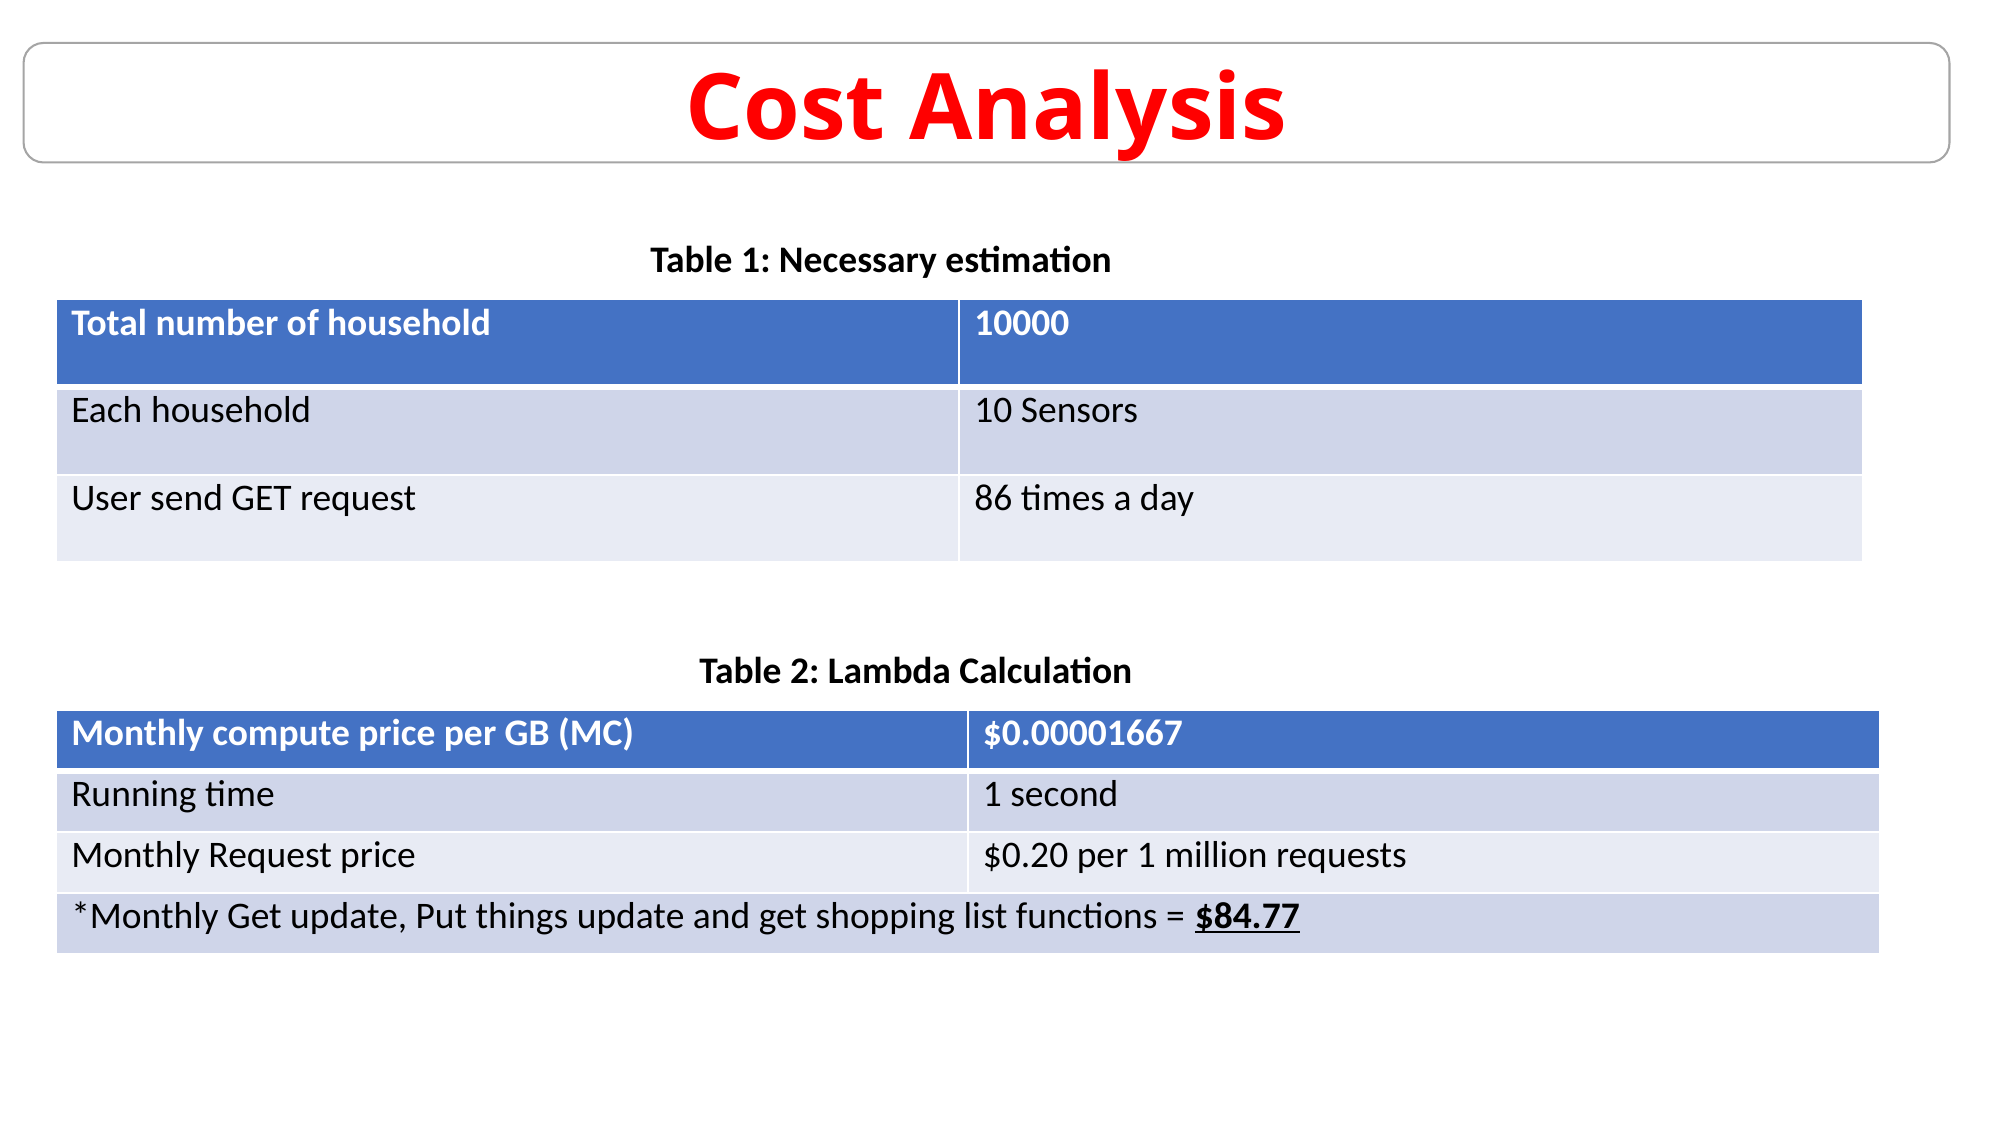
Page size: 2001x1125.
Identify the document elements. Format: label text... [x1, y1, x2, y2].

table_cell Running time [57, 774, 967, 831]
table_cell $0.20 per 1 million requests [969, 833, 1879, 892]
table_cell User send GET request [57, 476, 958, 561]
table_header Monthly compute price per GB (MC) [57, 711, 967, 768]
text_box Table 2: Lambda Calculation [684, 638, 1148, 699]
text_box Cost Analysis [22, 41, 1951, 164]
table_cell Each household [57, 390, 958, 474]
table_cell *Monthly Get update, Put things update and get shopping list functions = $84.77 [57, 894, 1879, 953]
table_cell 10 Sensors [960, 390, 1862, 474]
table_cell Monthly Request price [57, 833, 967, 892]
text_box Table 1: Necessary estimation [635, 227, 1414, 288]
table_header Total number of household [57, 300, 958, 384]
table_cell 86 times a day [960, 476, 1862, 561]
table_header $0.00001667 [969, 711, 1879, 768]
table_header 10000 [960, 300, 1862, 384]
table_cell 1 second [969, 774, 1879, 831]
